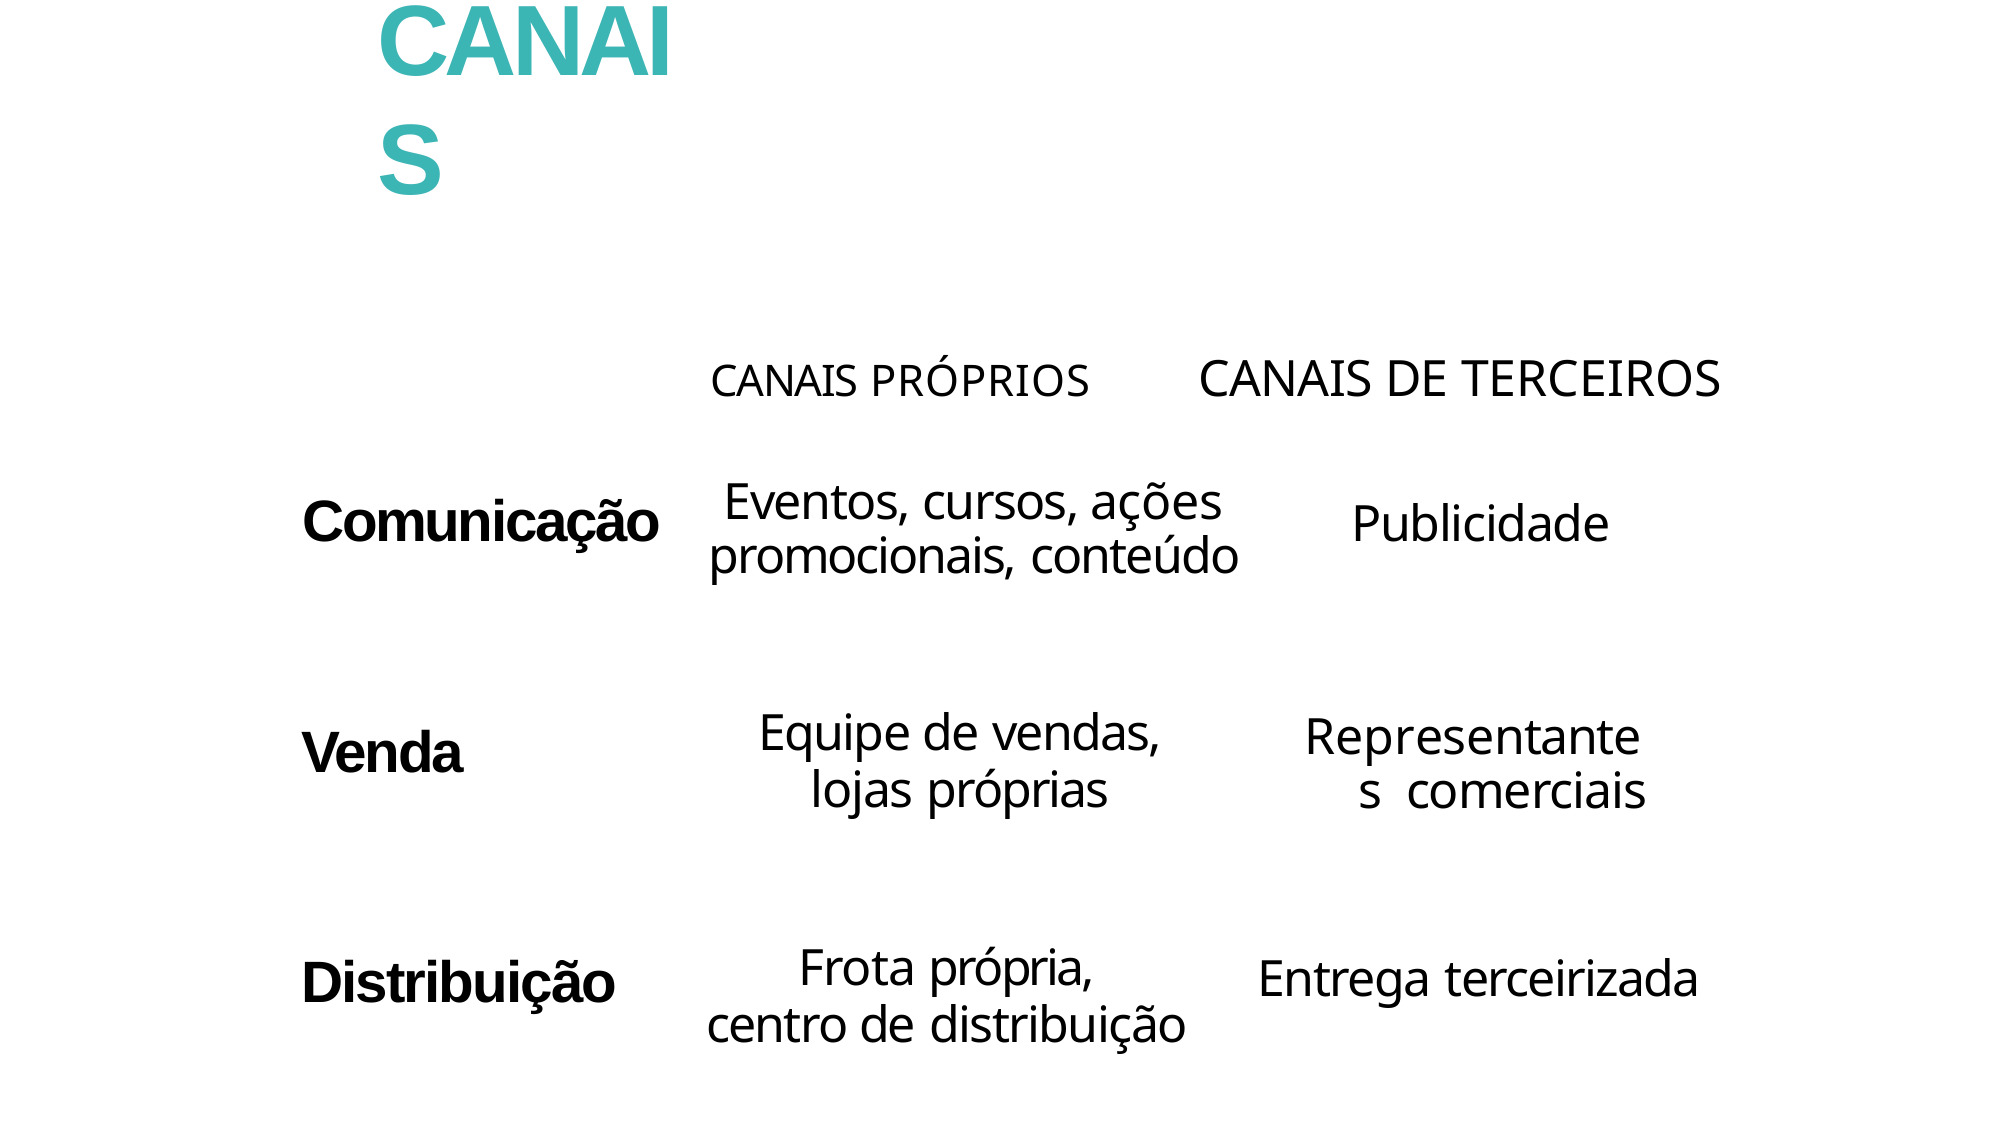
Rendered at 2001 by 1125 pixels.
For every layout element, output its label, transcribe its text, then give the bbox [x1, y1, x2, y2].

text_box Venda [299, 711, 469, 784]
title CANAIS [375, 0, 735, 215]
text_box Distribuição [299, 941, 619, 1014]
text_box Frota própria, centro de distribuição [705, 936, 1200, 1053]
text_box Eventos, cursos, ações promocionais, conteúdo [706, 466, 1255, 584]
text_box Equipe de vendas, lojas próprias [755, 701, 1165, 818]
text_box Publicidade [1349, 489, 1618, 552]
text_box Entrega terceirizada [1255, 944, 1712, 1007]
text_box Comunicação [300, 481, 663, 554]
text_box CANAIS PRÓPRIOS CANAIS DE TERCEIROS [708, 319, 1729, 412]
text_box Representantes comerciais [1302, 701, 1663, 819]
